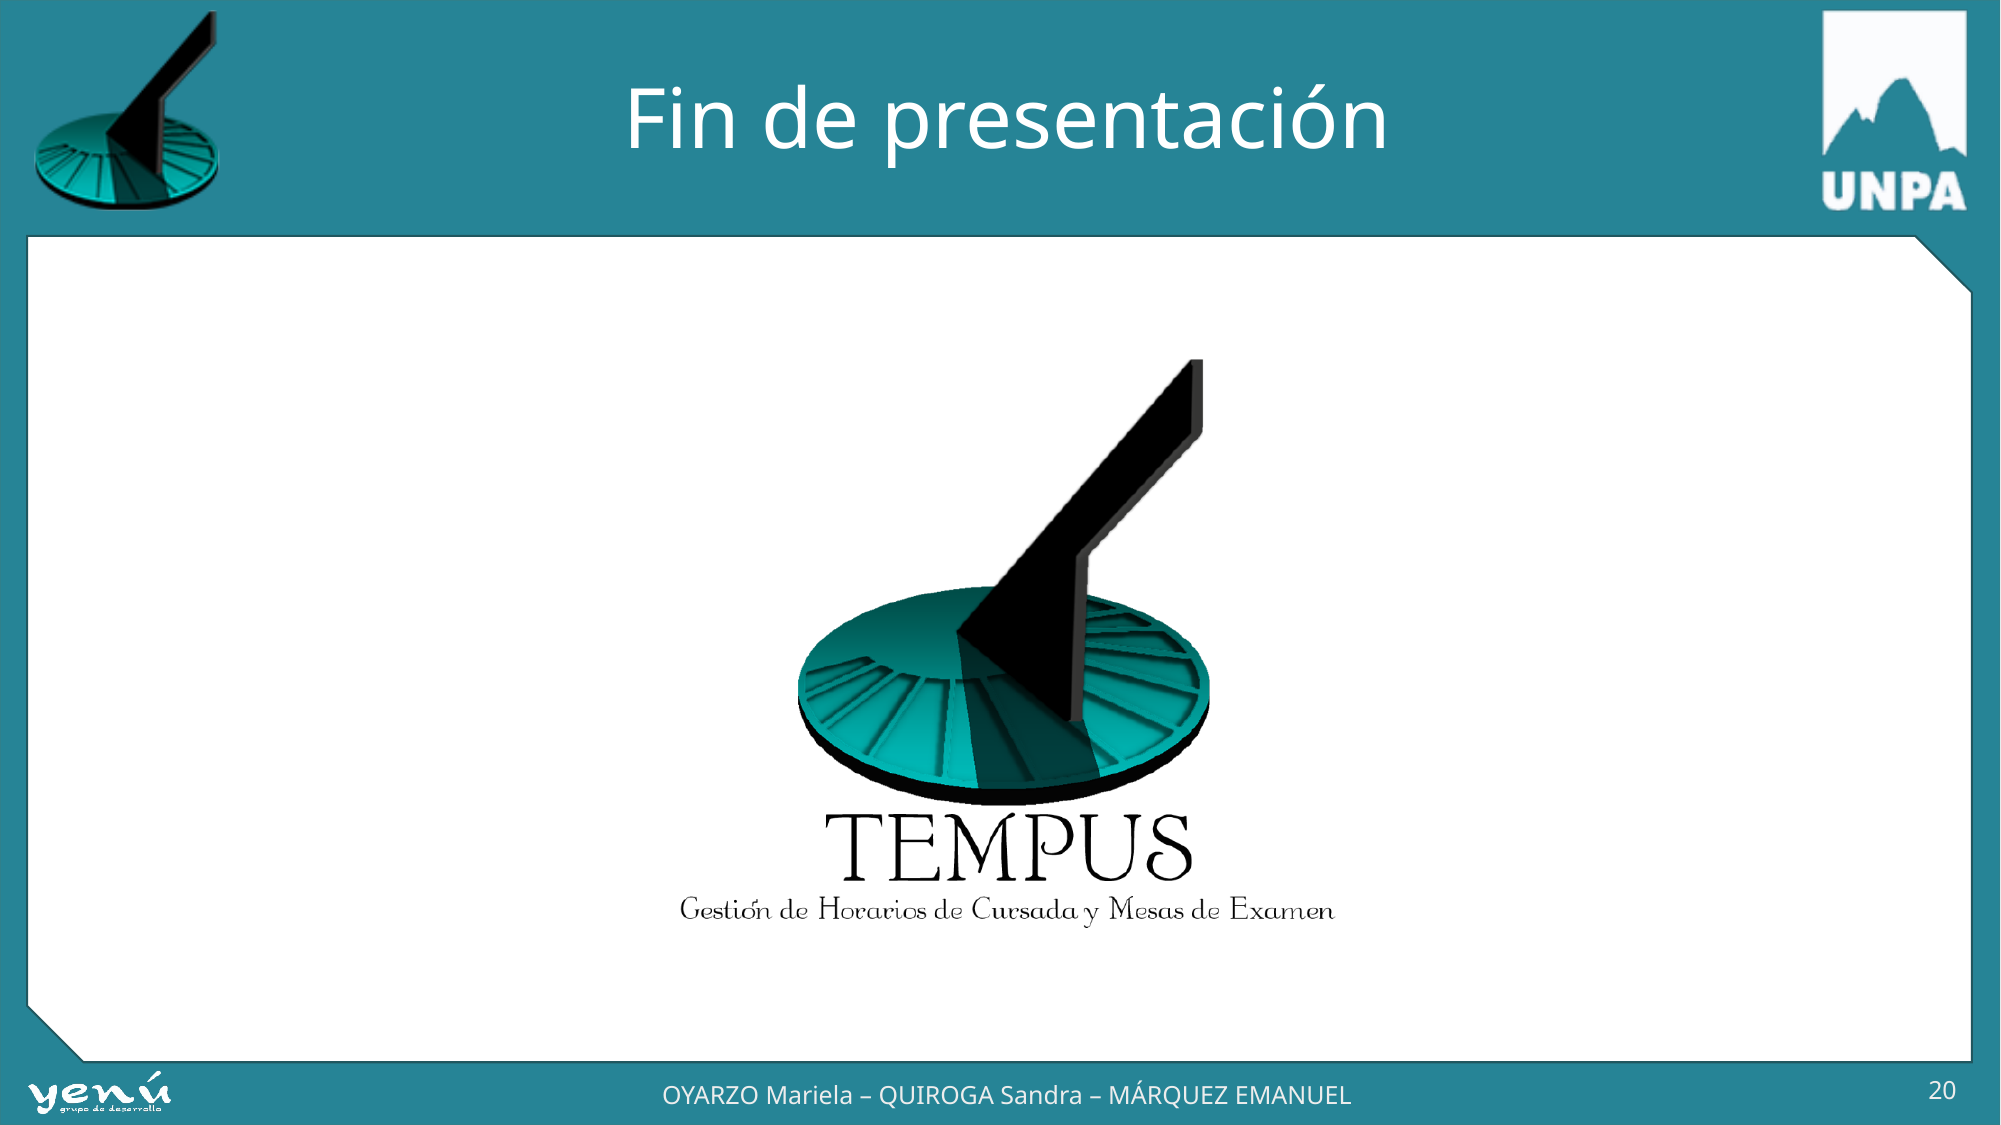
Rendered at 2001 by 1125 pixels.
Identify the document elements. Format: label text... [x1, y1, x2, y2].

picture [677, 351, 1338, 945]
picture [1820, 0, 1972, 224]
picture [27, 1053, 172, 1125]
slide_number 20 [1689, 1062, 1972, 1121]
picture [27, 5, 236, 215]
title Fin de presentación [401, 12, 1614, 230]
footer OYARZO Mariela – QUIROGA Sandra – MÁRQUEZ EMANUEL [501, 1066, 1514, 1125]
